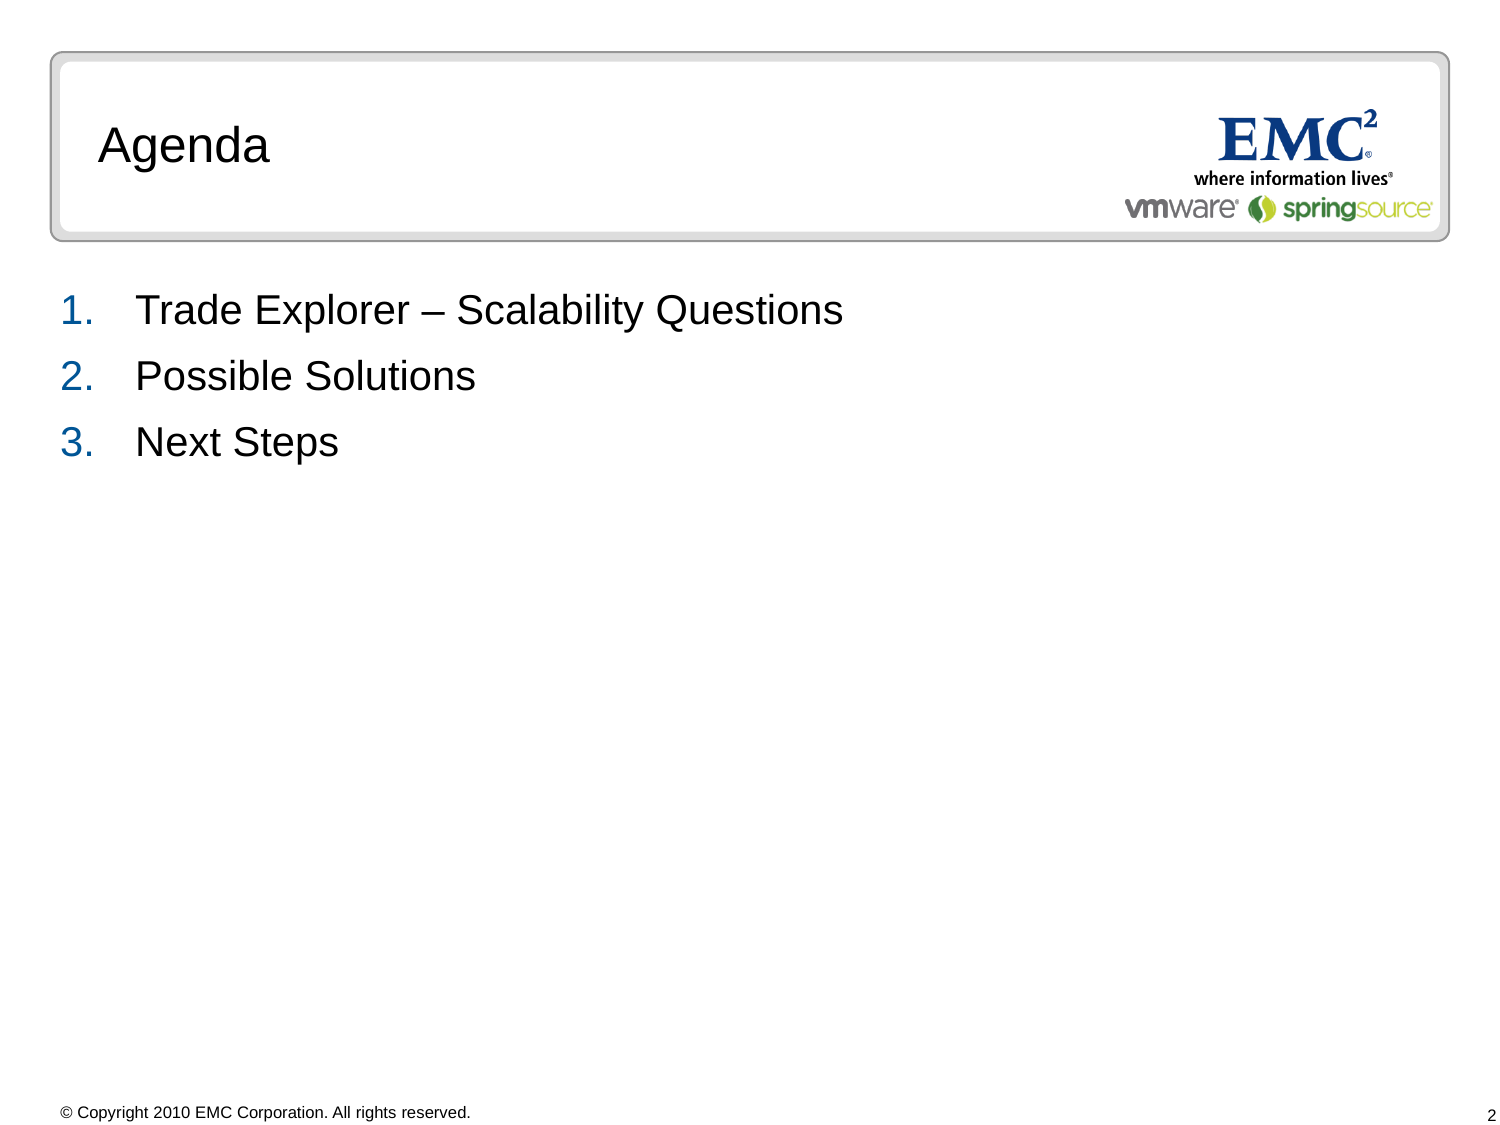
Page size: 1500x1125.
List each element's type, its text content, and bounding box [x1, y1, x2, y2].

title Agenda [97, 75, 1129, 218]
picture [1129, 109, 1467, 257]
list Trade Explorer – Scalability Questions Possible Solutions Next Steps [59, 288, 1441, 1083]
